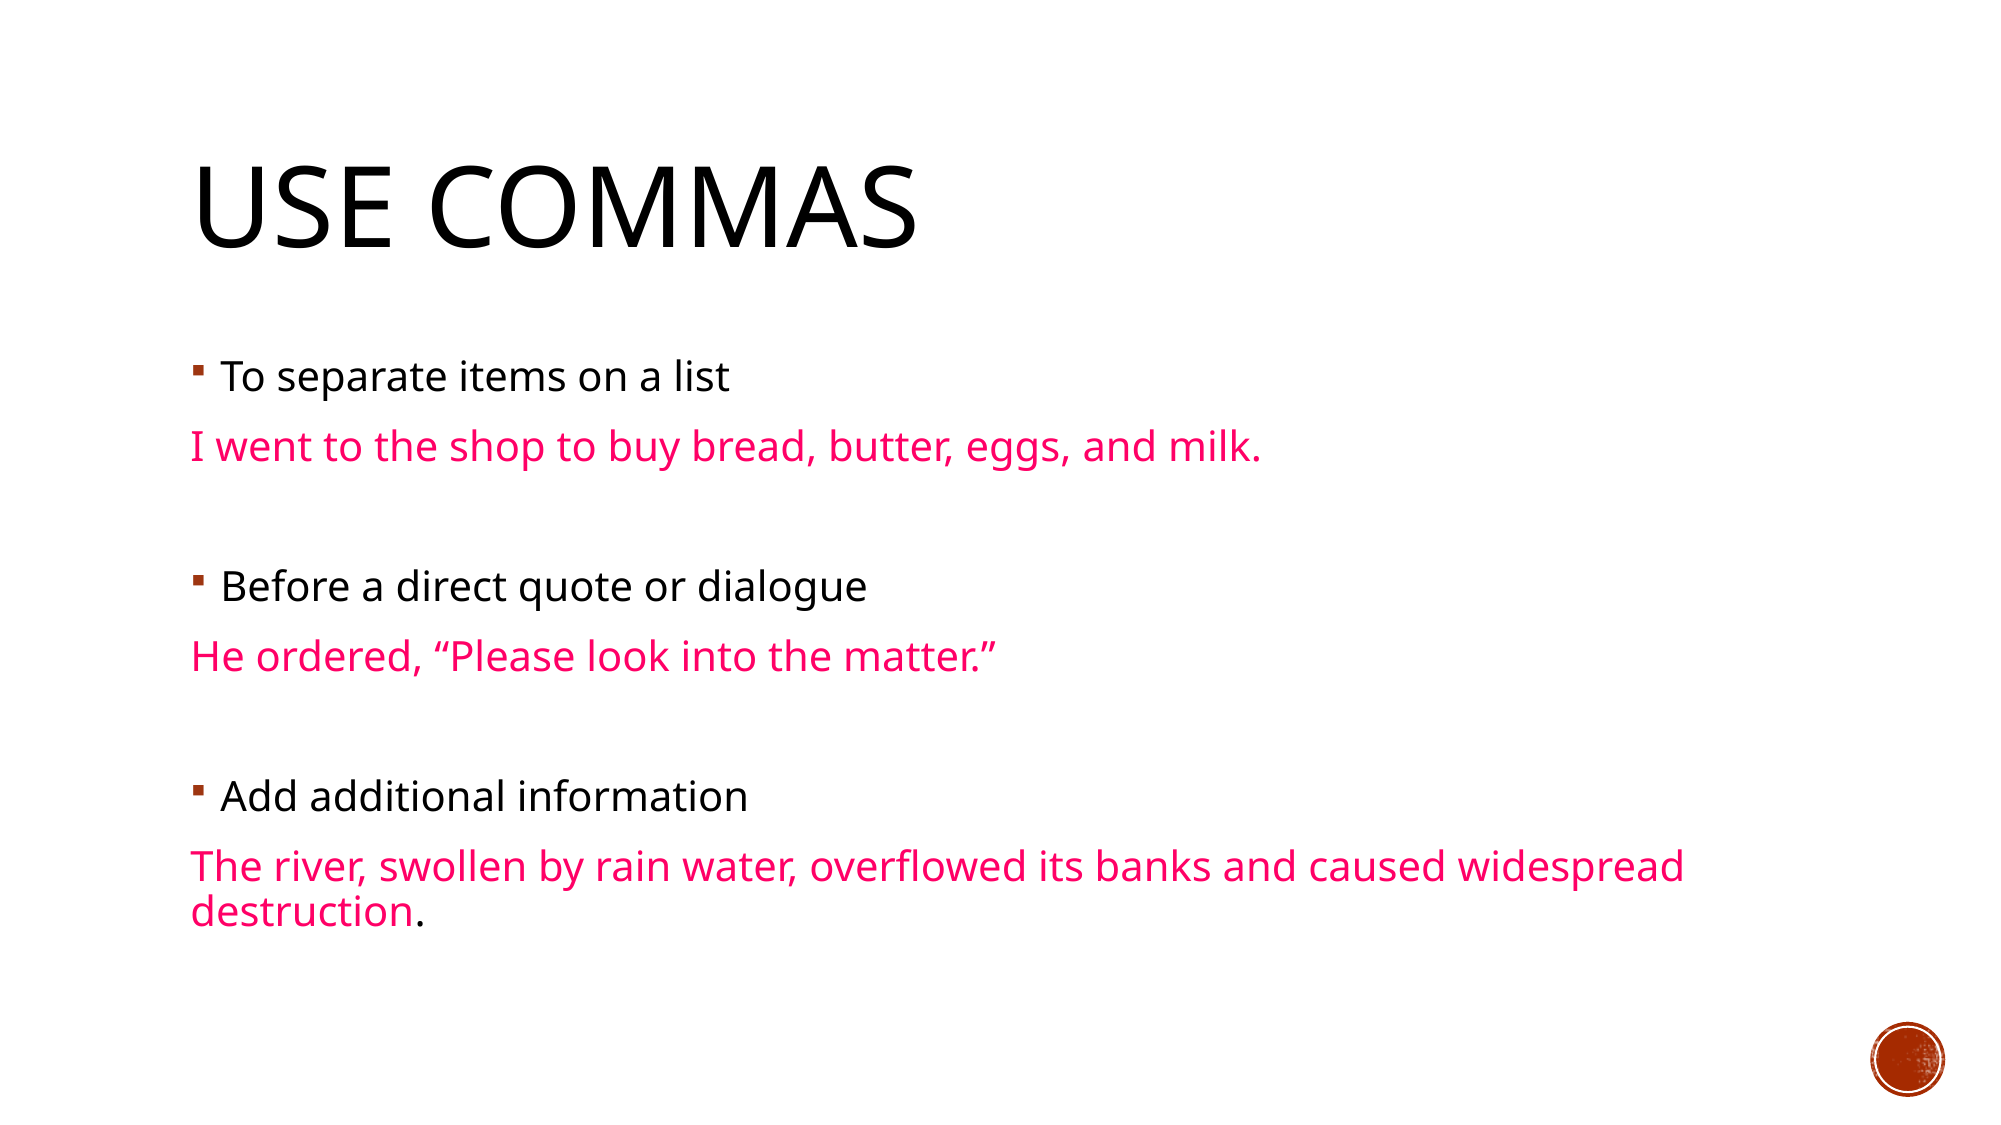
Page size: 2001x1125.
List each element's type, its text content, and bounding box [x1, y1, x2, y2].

title Use commas [175, 79, 1826, 344]
list To separate items on a list I went to the shop to buy bread, butter, eggs, and milk. Before a direct quote or dialogue He ordered, “Please look into the matter.” Add additional information The river, swollen by rain water, overflowed its banks and caused widespread destruction. [175, 348, 1826, 1013]
